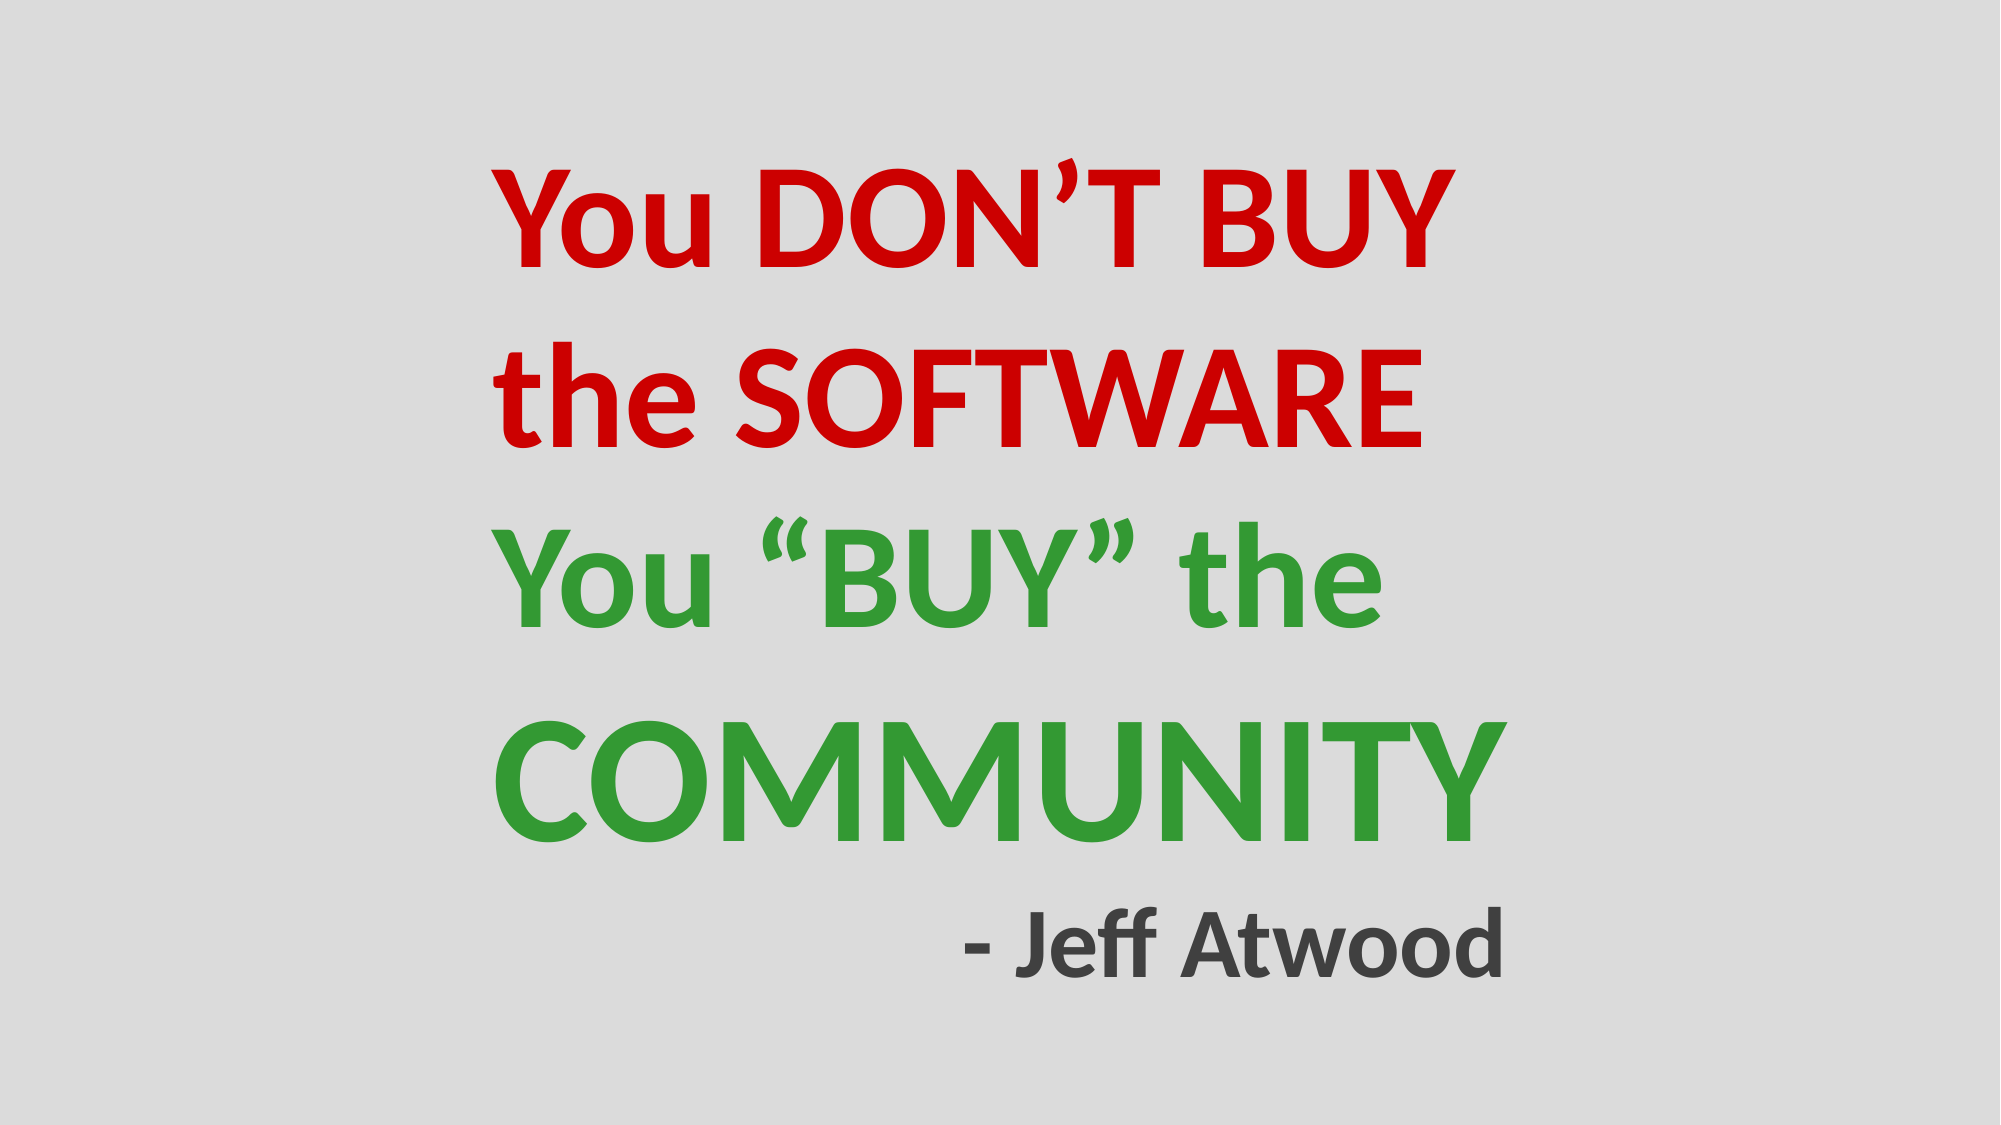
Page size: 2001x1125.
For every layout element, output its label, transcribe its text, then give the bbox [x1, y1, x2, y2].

text_box You DON’T BUY the SOFTWARE You “BUY” the COMMUNITY - Jeff Atwood [477, 110, 1523, 1006]
